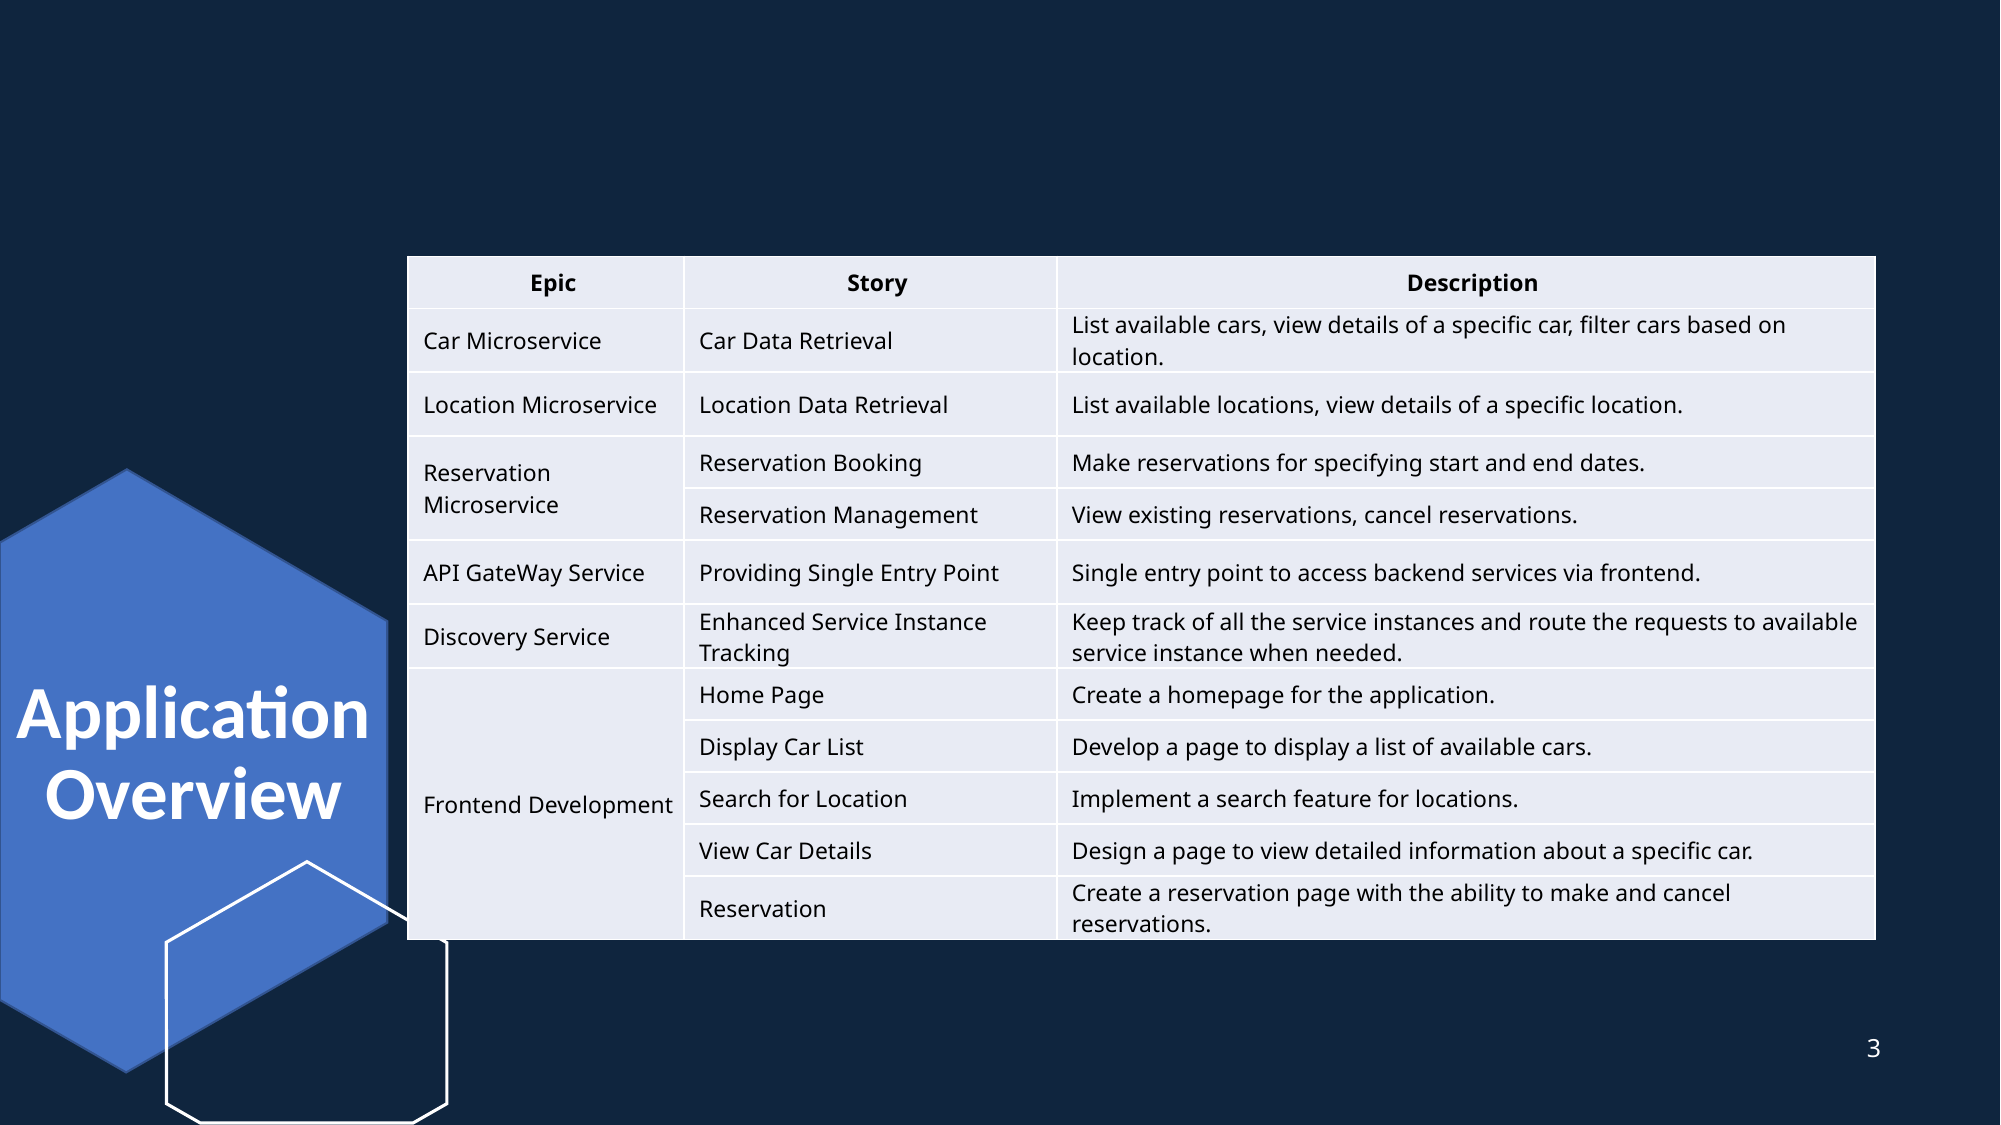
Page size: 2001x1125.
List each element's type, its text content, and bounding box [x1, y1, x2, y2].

table_cell Car Data Retrieval [685, 309, 1056, 371]
table_cell Create a reservation page with the ability to make and cancel reservations. [1058, 877, 1874, 939]
table_cell Discovery Service [409, 605, 683, 667]
table_cell Location Data Retrieval [685, 373, 1056, 435]
table_cell List available cars, view details of a specific car, filter cars based on location. [1058, 309, 1874, 371]
table_header Story [685, 257, 1056, 308]
table_header Epic [409, 257, 683, 308]
table_cell Create a homepage for the application. [1058, 669, 1874, 719]
table_cell Design a page to view detailed information about a specific car. [1058, 825, 1874, 875]
table_cell API GateWay Service [409, 541, 683, 603]
table_cell List available locations, view details of a specific location. [1058, 373, 1874, 435]
table_cell Enhanced Service Instance Tracking [685, 605, 1056, 667]
table_cell Location Microservice [409, 373, 683, 435]
table_cell Providing Single Entry Point [685, 541, 1056, 603]
table_header Description [1058, 257, 1874, 308]
table_cell Display Car List [685, 721, 1056, 771]
table_cell Frontend Development [409, 669, 683, 939]
table_cell View existing reservations, cancel reservations. [1058, 489, 1874, 539]
table_cell Reservation Management [685, 489, 1056, 539]
table_cell Home Page [685, 669, 1056, 719]
table_cell Reservation Microservice [409, 437, 683, 539]
table_cell Search for Location [685, 773, 1056, 823]
title Application Overview [0, 666, 389, 836]
table_cell View Car Details [685, 825, 1056, 875]
table_cell Develop a page to display a list of available cars. [1058, 721, 1874, 771]
table_cell Single entry point to access backend services via frontend. [1058, 541, 1874, 603]
table_cell Keep track of all the service instances and route the requests to available service instance when needed. [1058, 605, 1874, 667]
table_cell Car Microservice [409, 309, 683, 371]
table_cell Reservation [685, 877, 1056, 939]
table_cell Make reservations for specifying start and end dates. [1058, 437, 1874, 487]
text_box 3 [1836, 1019, 1912, 1080]
table_cell Implement a search feature for locations. [1058, 773, 1874, 823]
table_cell Reservation Booking [685, 437, 1056, 487]
